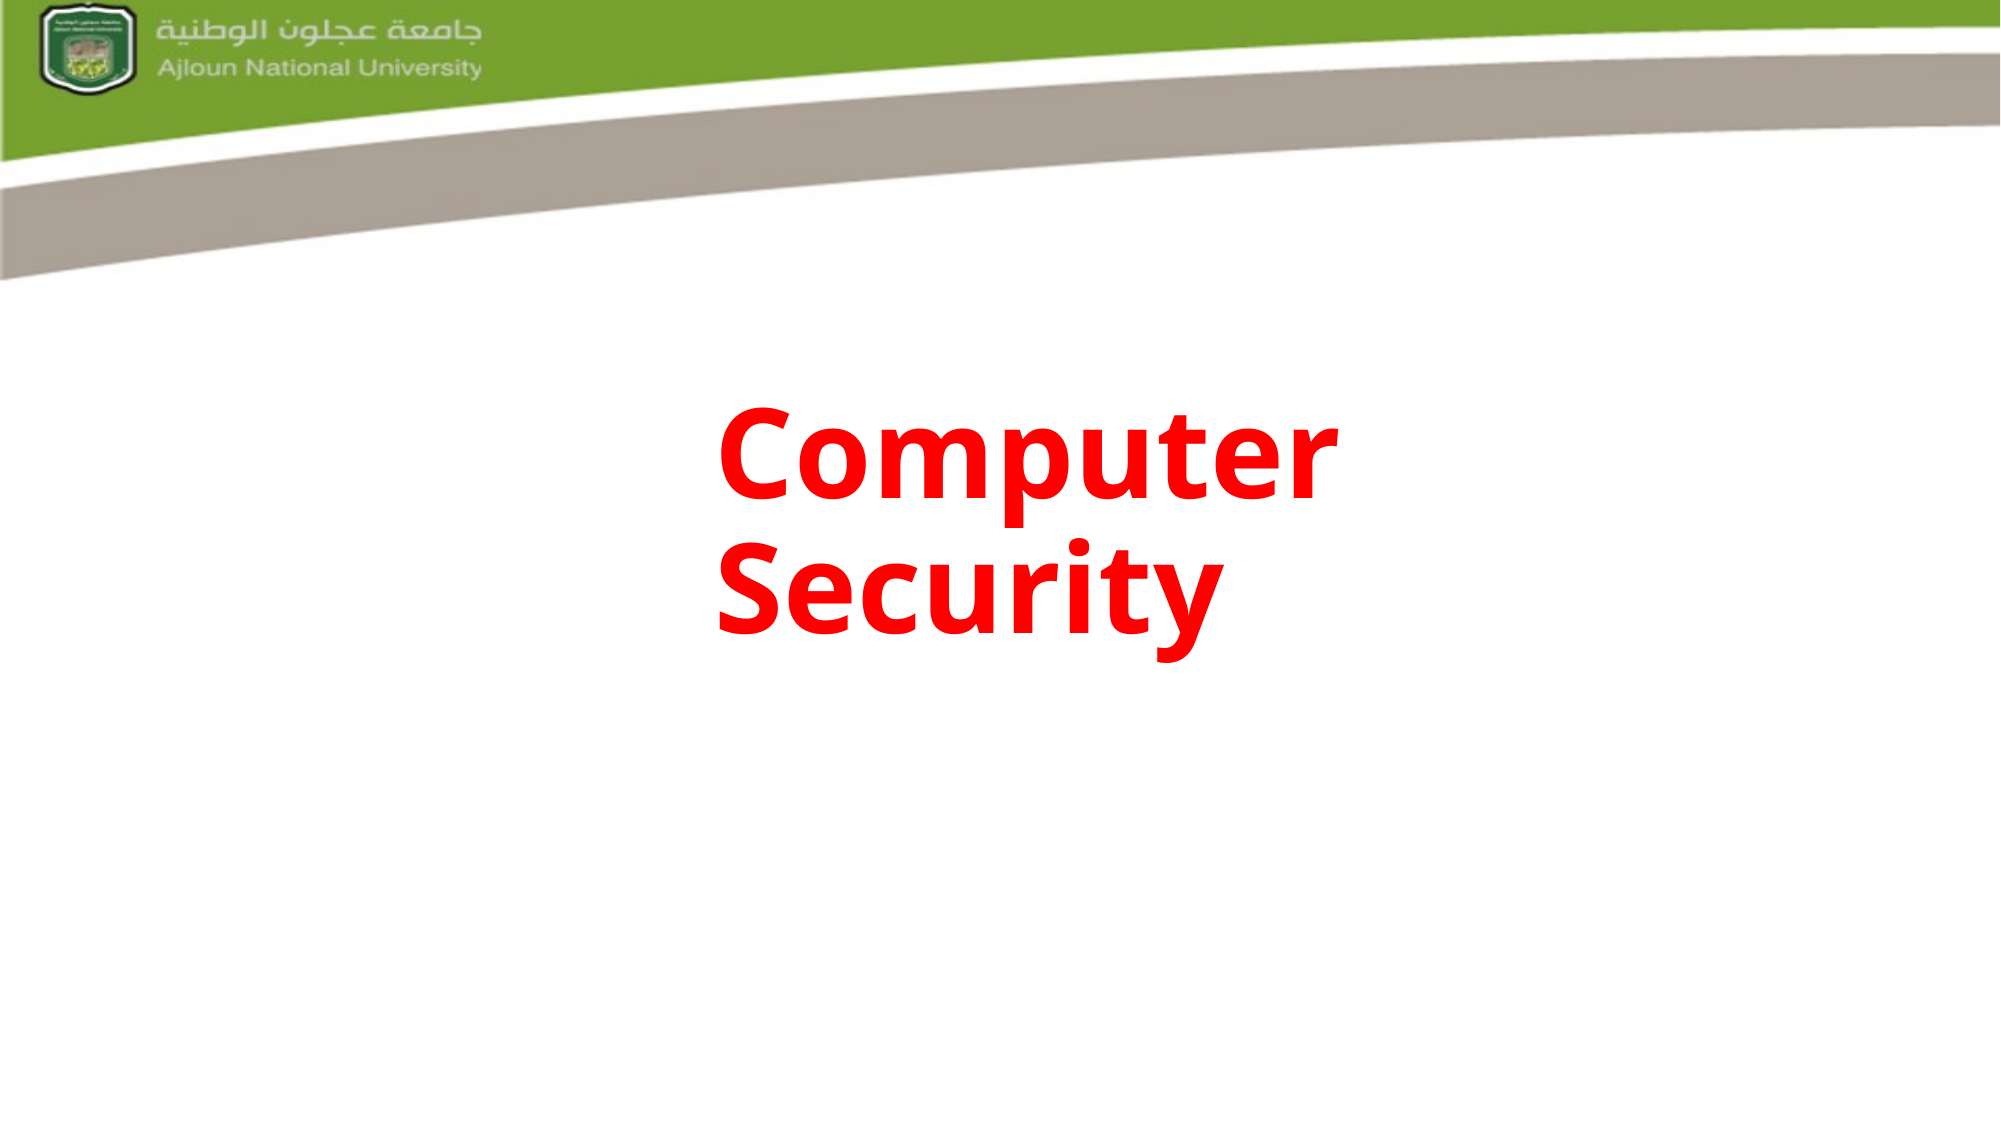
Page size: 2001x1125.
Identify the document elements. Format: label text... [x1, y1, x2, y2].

picture [0, 0, 2001, 1125]
title Computer Security [699, 362, 1526, 688]
